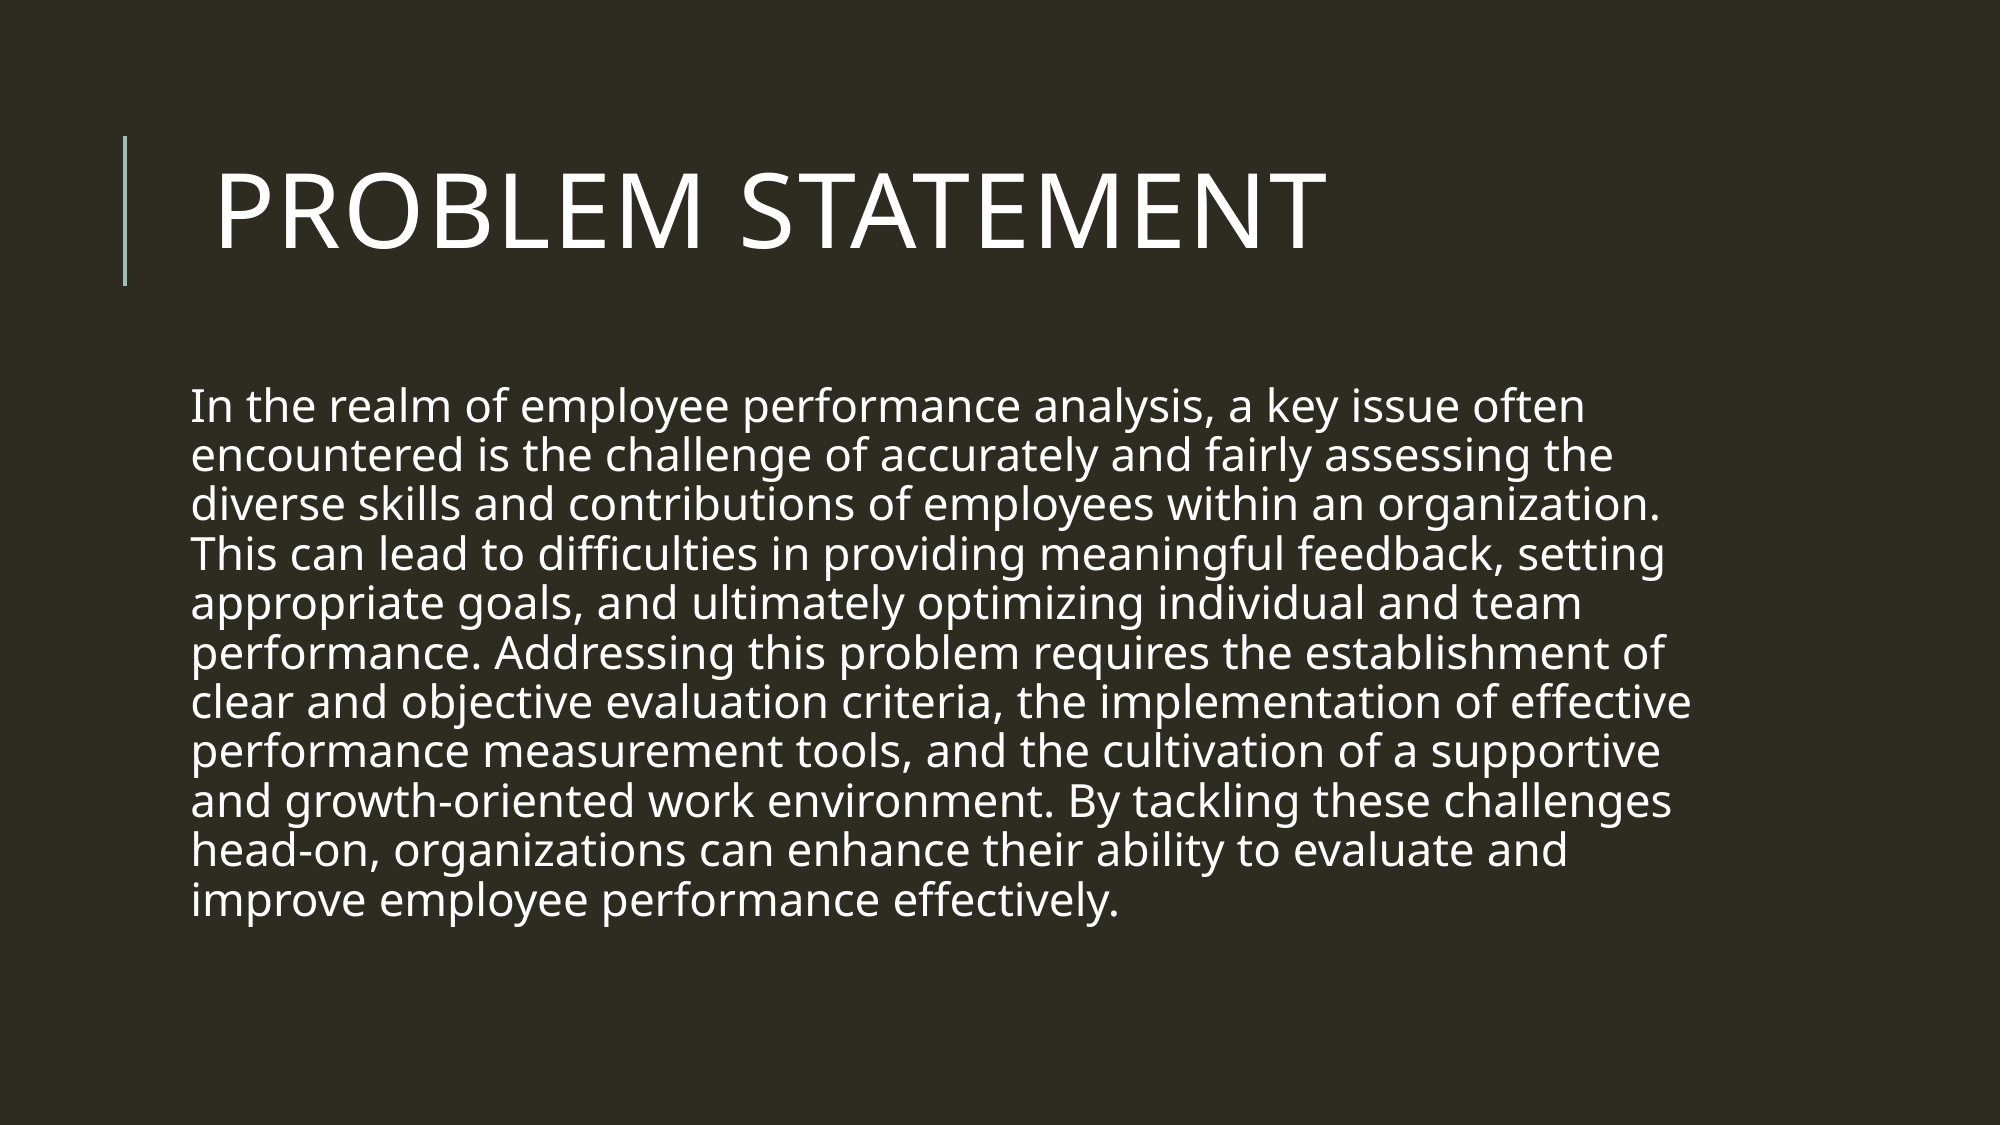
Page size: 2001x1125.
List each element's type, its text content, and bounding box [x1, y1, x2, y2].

title PROBLEM STATEMENT [168, 96, 1763, 342]
list In the realm of employee performance analysis, a key issue often encountered is the challenge of accurately and fairly assessing the diverse skills and contributions of employees within an organization. This can lead to difficulties in providing meaningful feedback, setting appropriate goals, and ultimately optimizing individual and team performance. Addressing this problem requires the establishment of clear and objective evaluation criteria, the implementation of effective performance measurement tools, and the cultivation of a supportive and growth-oriented work environment. By tackling these challenges head-on, organizations can enhance their ability to evaluate and improve employee performance effectively. [168, 375, 1763, 1035]
